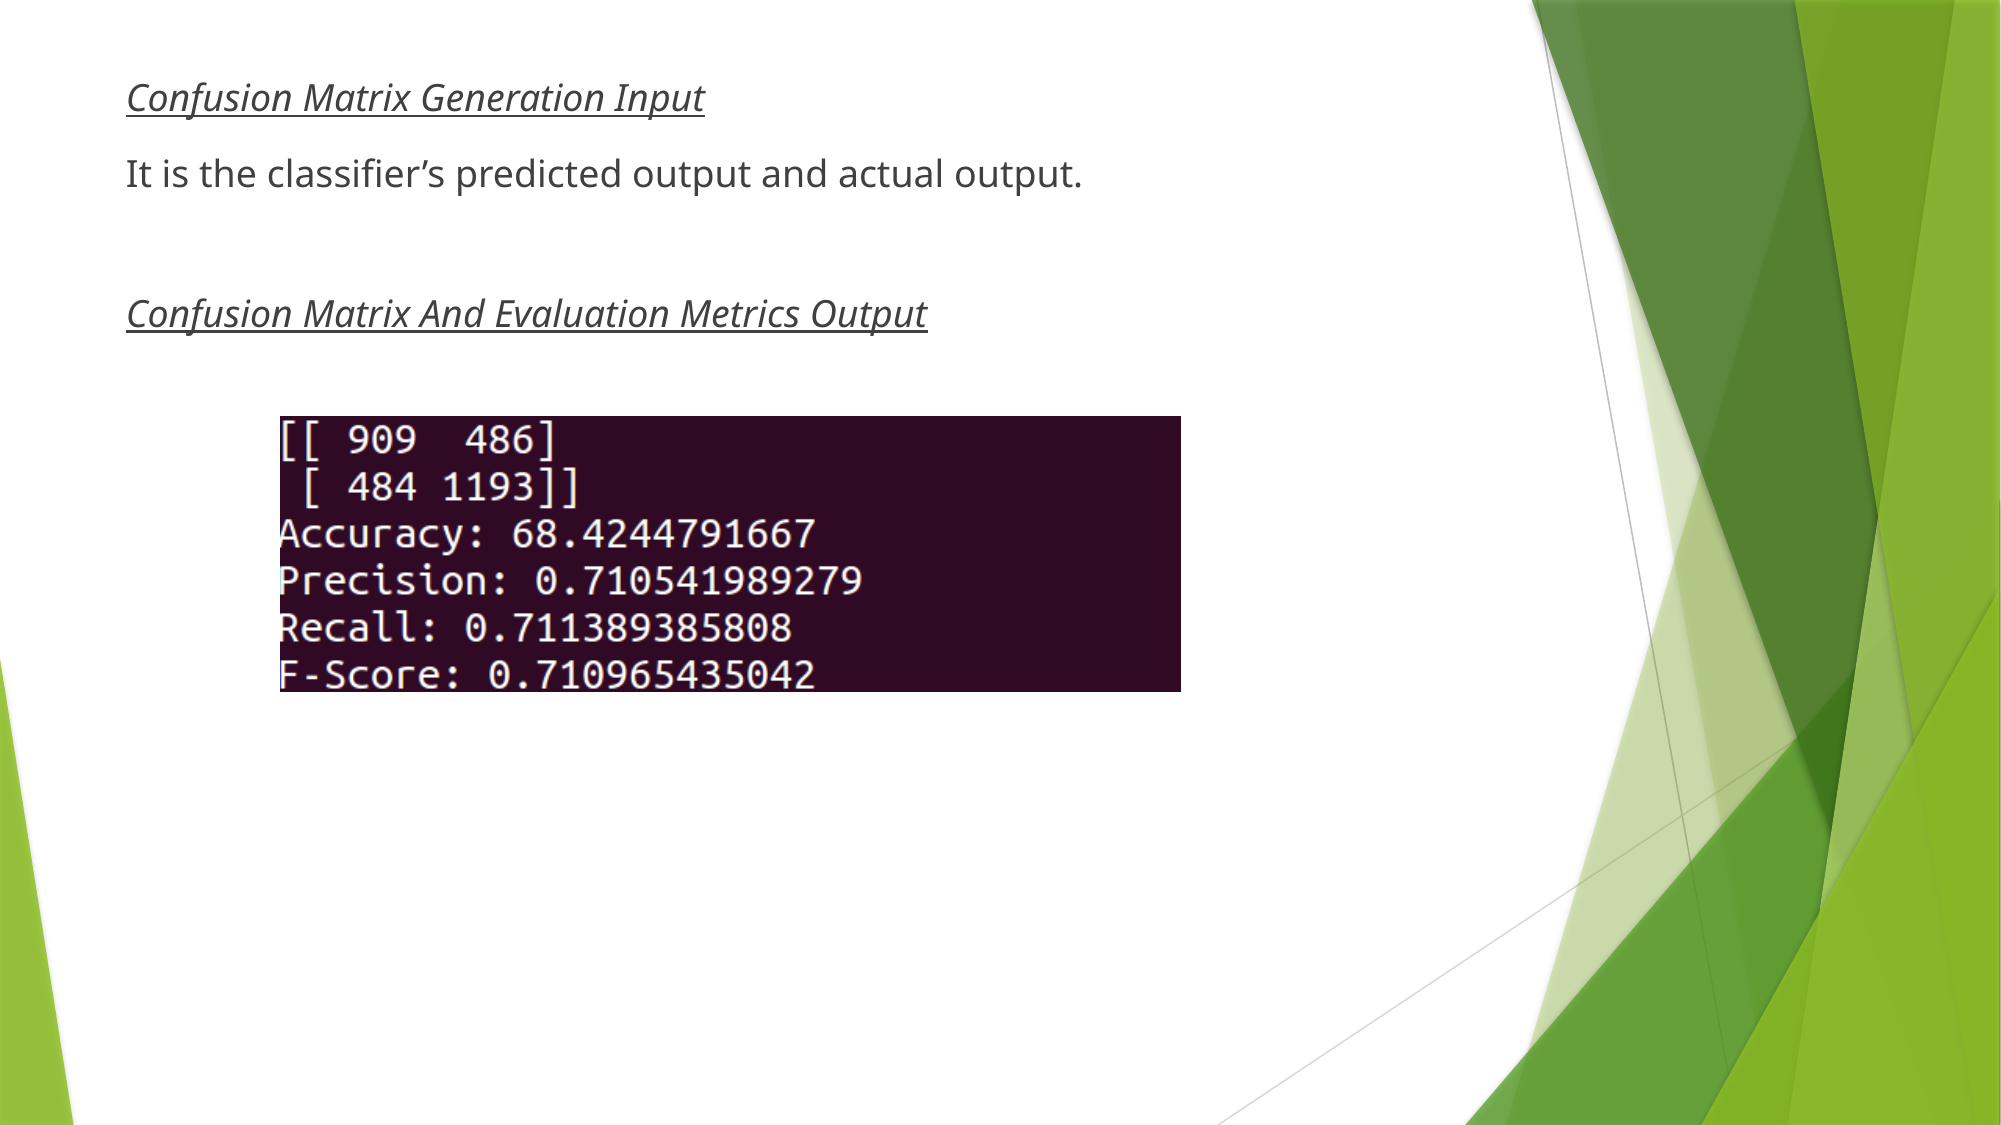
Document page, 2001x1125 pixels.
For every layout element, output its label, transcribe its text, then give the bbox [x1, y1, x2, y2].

text_box Confusion Matrix Generation Input It is the classifier’s predicted output and actual output. [111, 66, 1350, 203]
text_box Confusion Matrix And Evaluation Metrics Output [111, 282, 1350, 343]
picture [279, 416, 1182, 693]
